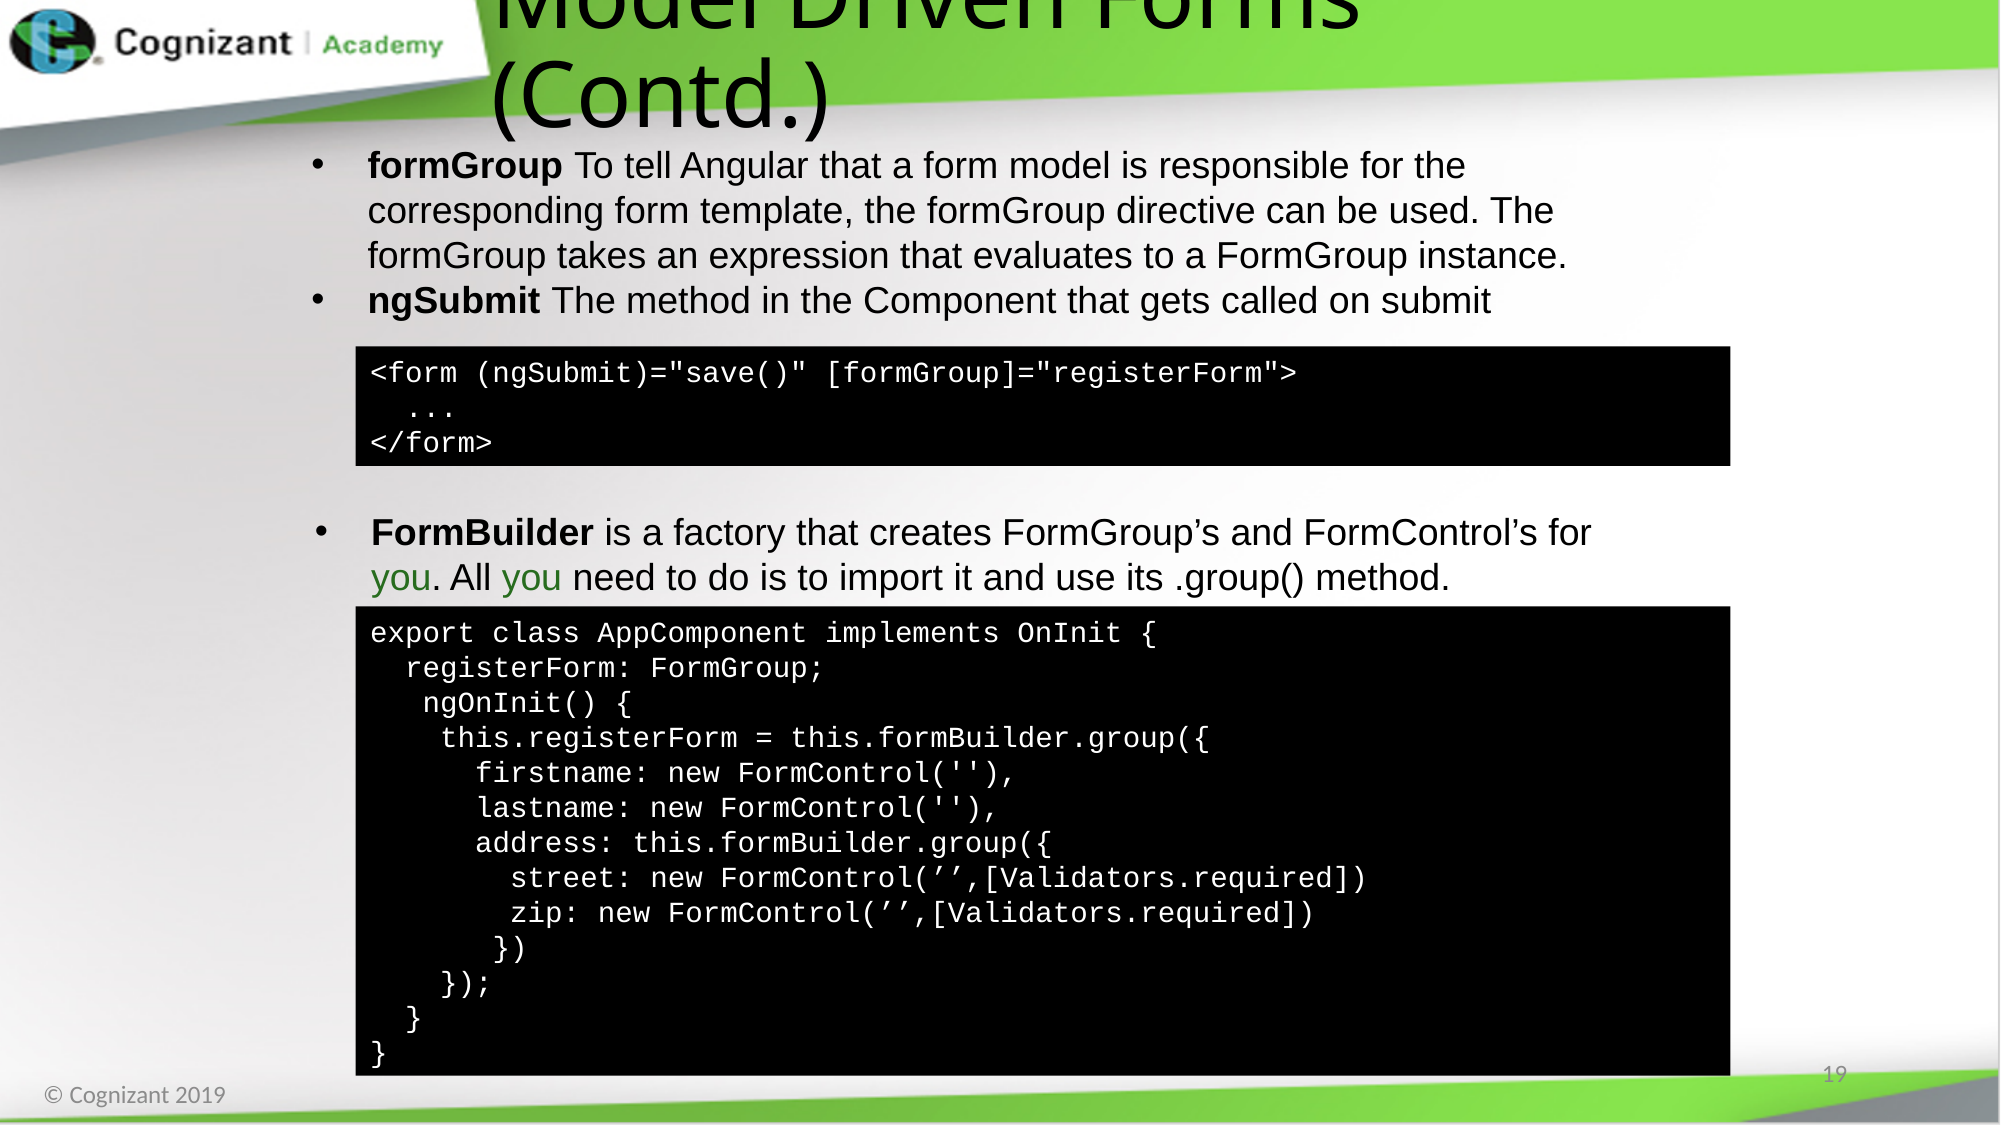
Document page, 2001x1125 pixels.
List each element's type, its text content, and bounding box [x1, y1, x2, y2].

text_box <form (ngSubmit)="save()" [formGroup]="registerForm"> ... </form> [355, 346, 1731, 466]
text_box FormBuilder is a factory that creates FormGroup’s and FormControl’s for you. All you need to do is to import it and use its .group() method. [299, 500, 1663, 606]
title Model Driven Forms (Contd.) [476, 0, 1610, 109]
footer © Cognizant 2019 [22, 1074, 248, 1113]
text_box formGroup To tell Angular that a form model is responsible for the corresponding form template, the formGroup directive can be used. The formGroup takes an expression that evaluates to a FormGroup instance. ngSubmit The method in the Component that gets called on submit [300, 135, 1700, 327]
picture [0, 0, 2001, 1125]
text_box export class AppComponent implements OnInit { registerForm: FormGroup; ngOnInit() { this.registerForm = this.formBuilder.group({ firstname: new FormControl(''), lastname: new FormControl(''), address: this.formBuilder.group({ street: new FormControl(’’,[Validators.required]) zip: new FormControl(’’,[Validators.required]) }) }); } } [355, 606, 1731, 1076]
slide_number 19 [1412, 1042, 1863, 1103]
